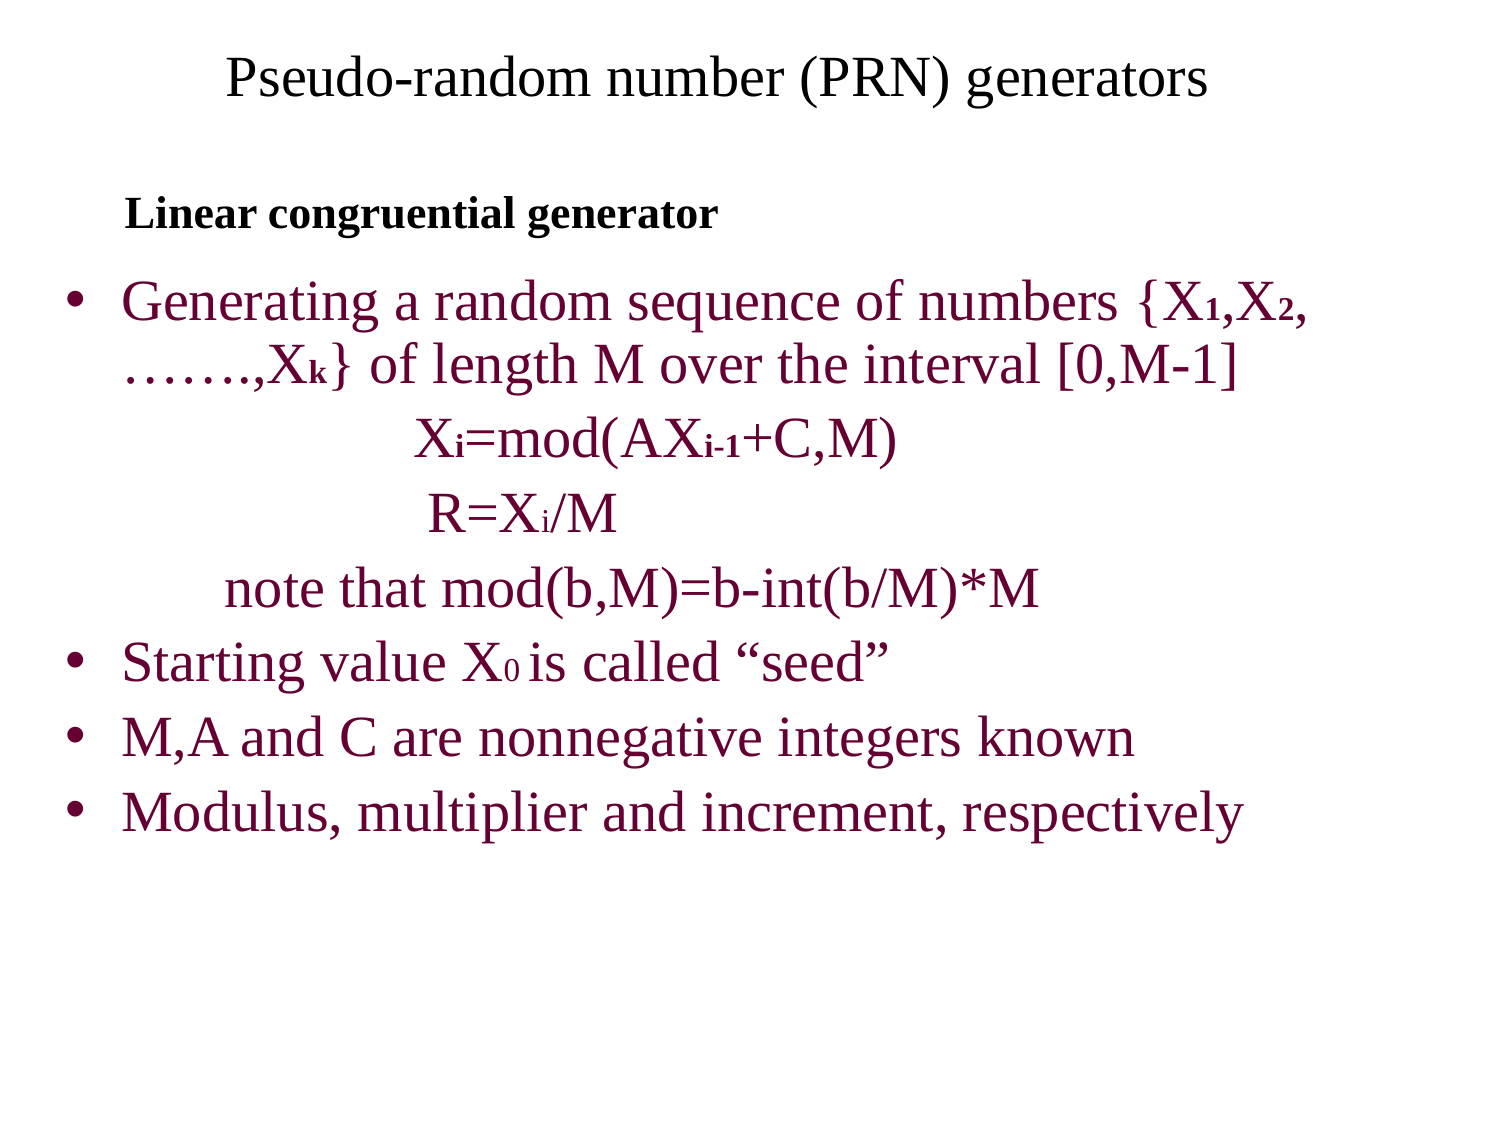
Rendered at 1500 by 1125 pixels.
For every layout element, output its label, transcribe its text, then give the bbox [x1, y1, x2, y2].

title Linear congruential generator [46, 158, 820, 263]
text_box Pseudo-random number (PRN) generators [211, 30, 1239, 116]
list Generating a random sequence of numbers {X1,X2,…….,Xk} of length M over the interval [0,M-1] Xi=mod(AXi-1+C,M) R=Xi/M note that mod(b,M)=b-int(b/M)*M Starting value X0 is called “seed” M,A and C are nonnegative integers known Modulus, multiplier and increment, respectively [50, 262, 1500, 1005]
